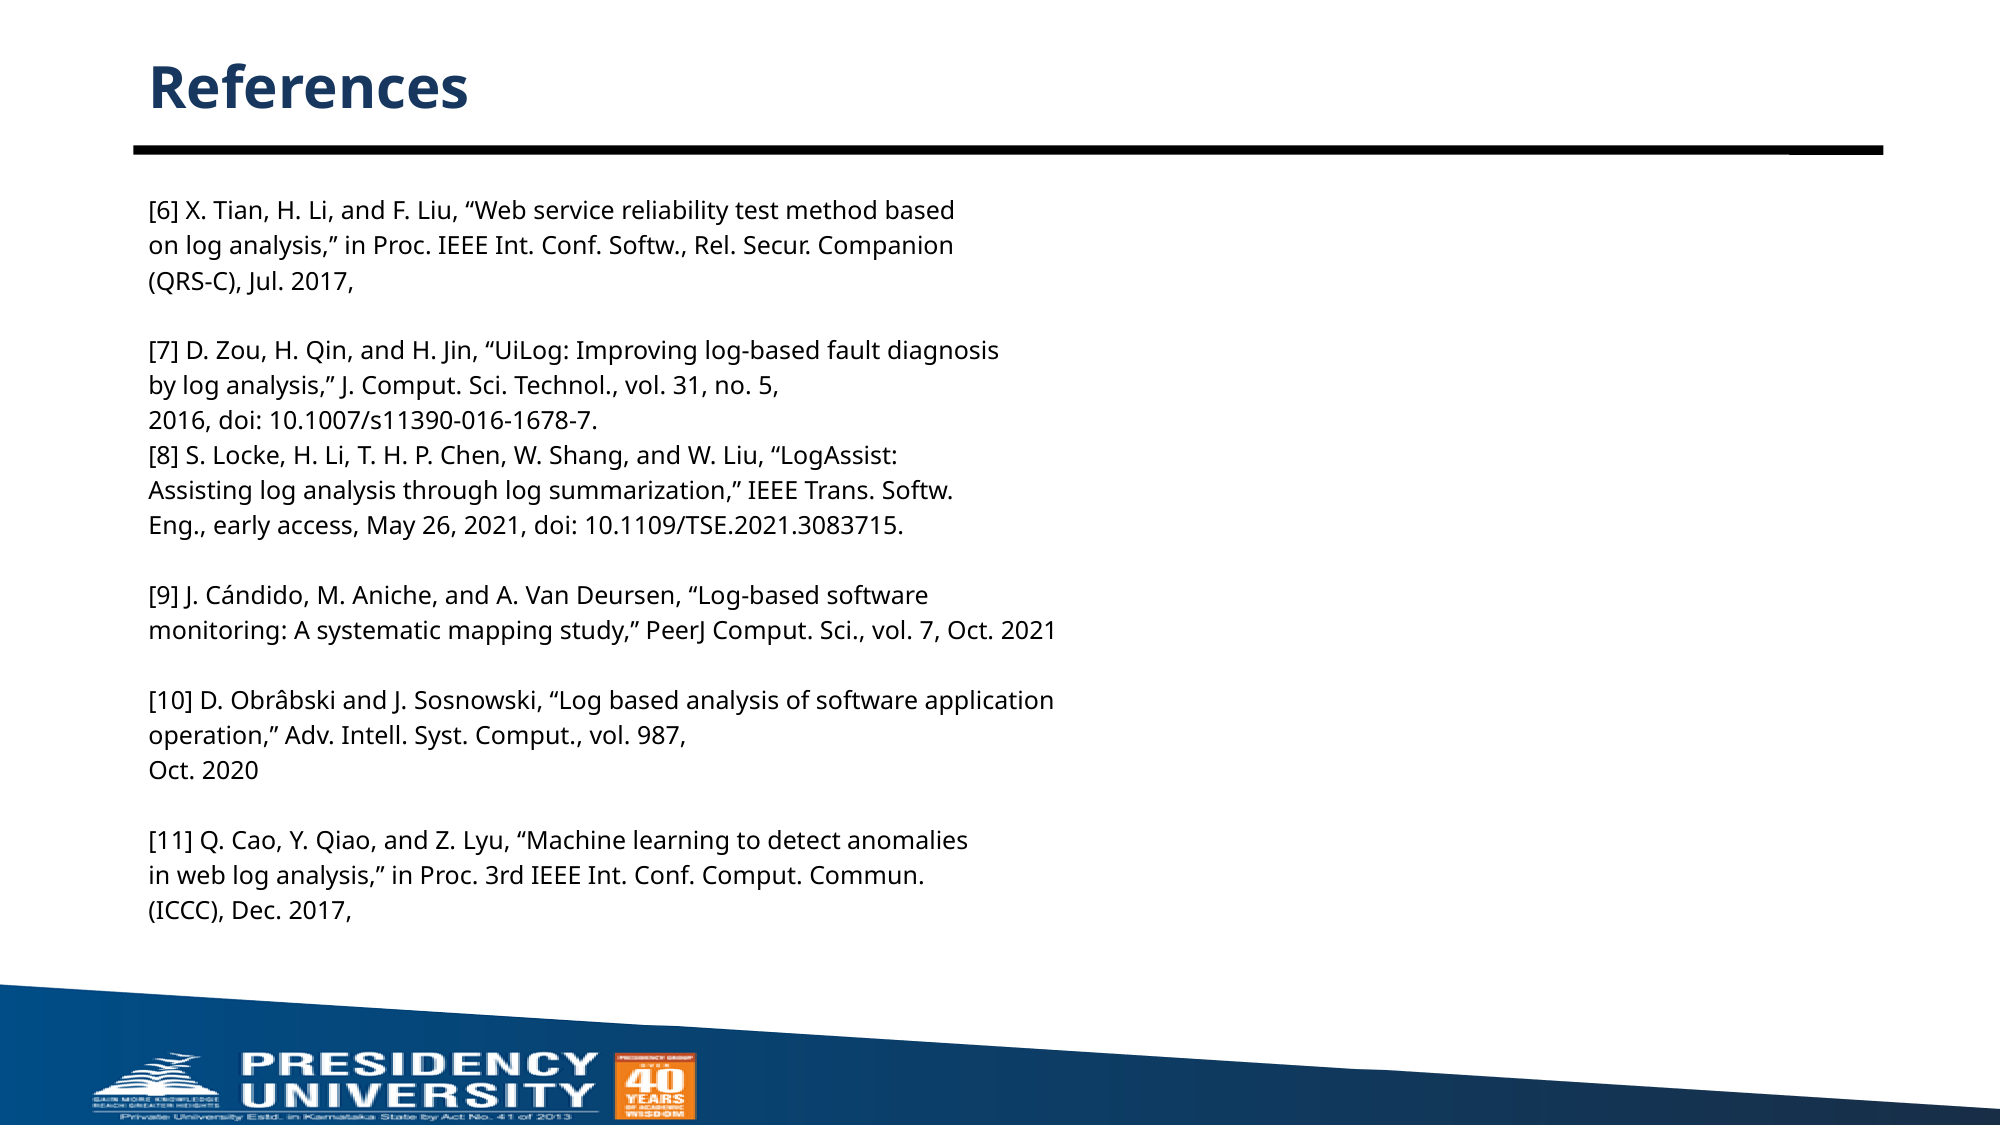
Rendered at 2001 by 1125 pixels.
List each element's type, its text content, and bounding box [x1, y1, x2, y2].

list [6] X. Tian, H. Li, and F. Liu, ‘‘Web service reliability test method based on log analysis,’’ in Proc. IEEE Int. Conf. Softw., Rel. Secur. Companion (QRS-C), Jul. 2017, [7] D. Zou, H. Qin, and H. Jin, ‘‘UiLog: Improving log-based fault diagnosis by log analysis,’’ J. Comput. Sci. Technol., vol. 31, no. 5, 2016, doi: 10.1007/s11390-016-1678-7. [8] S. Locke, H. Li, T. H. P. Chen, W. Shang, and W. Liu, ‘‘LogAssist: Assisting log analysis through log summarization,’’ IEEE Trans. Softw. Eng., early access, May 26, 2021, doi: 10.1109/TSE.2021.3083715. [9] J. Cándido, M. Aniche, and A. Van Deursen, ‘‘Log-based software monitoring: A systematic mapping study,’’ PeerJ Comput. Sci., vol. 7, Oct. 2021 [10] D. Obrâbski and J. Sosnowski, ‘‘Log based analysis of software application operation,’’ Adv. Intell. Syst. Comput., vol. 987, Oct. 2020 [11] Q. Cao, Y. Qiao, and Z. Lyu, ‘‘Machine learning to detect anomalies in web log analysis,’’ in Proc. 3rd IEEE Int. Conf. Comput. Commun. (ICCC), Dec. 2017, [133, 187, 1884, 1000]
picture [0, 982, 2000, 1125]
title References [133, 45, 1884, 125]
